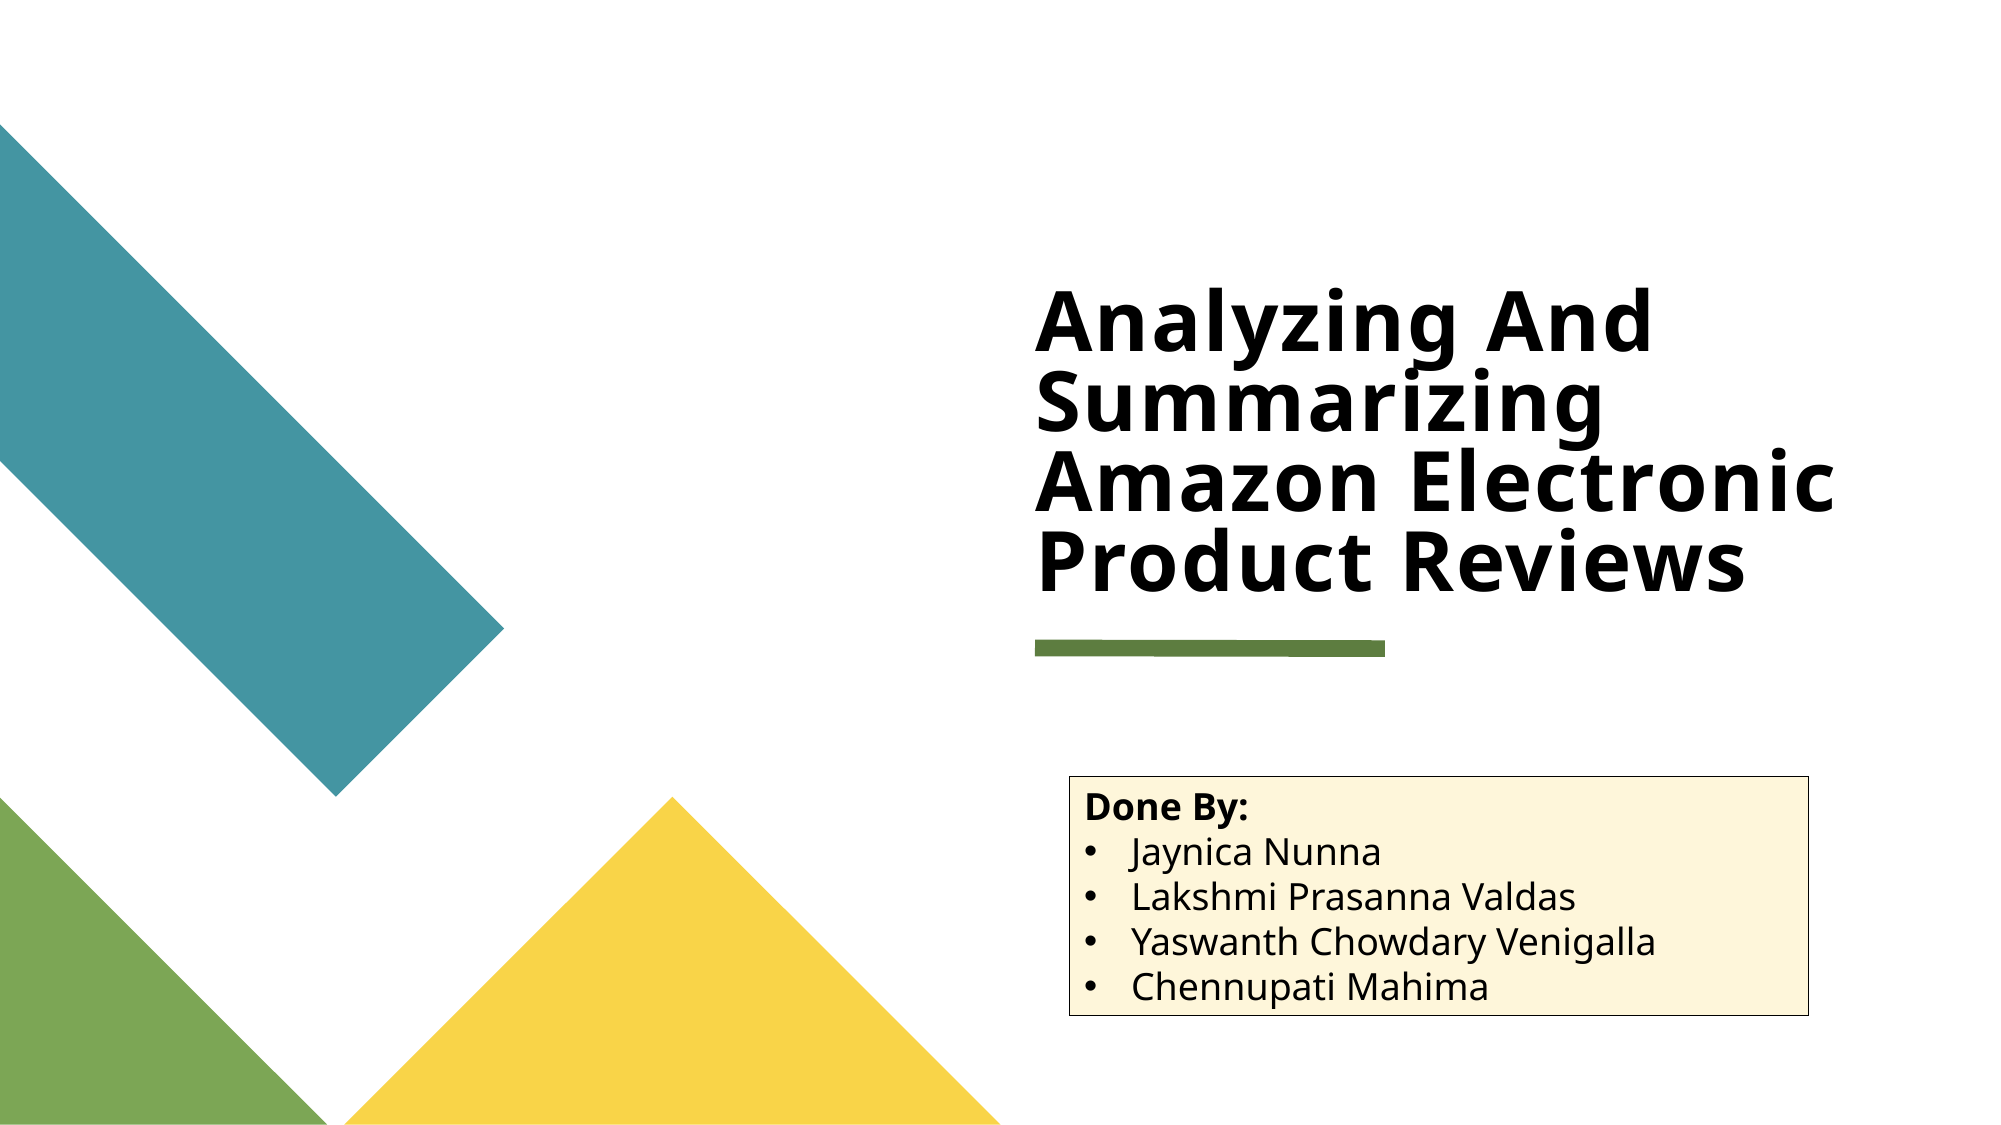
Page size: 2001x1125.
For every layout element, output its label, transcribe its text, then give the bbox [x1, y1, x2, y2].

title Analyzing And Summarizing Amazon Electronic Product Reviews [1035, 67, 1936, 608]
text_box Done By: Jaynica Nunna Lakshmi Prasanna Valdas Yaswanth Chowdary Venigalla Chennupati Mahima [1069, 776, 1809, 1016]
